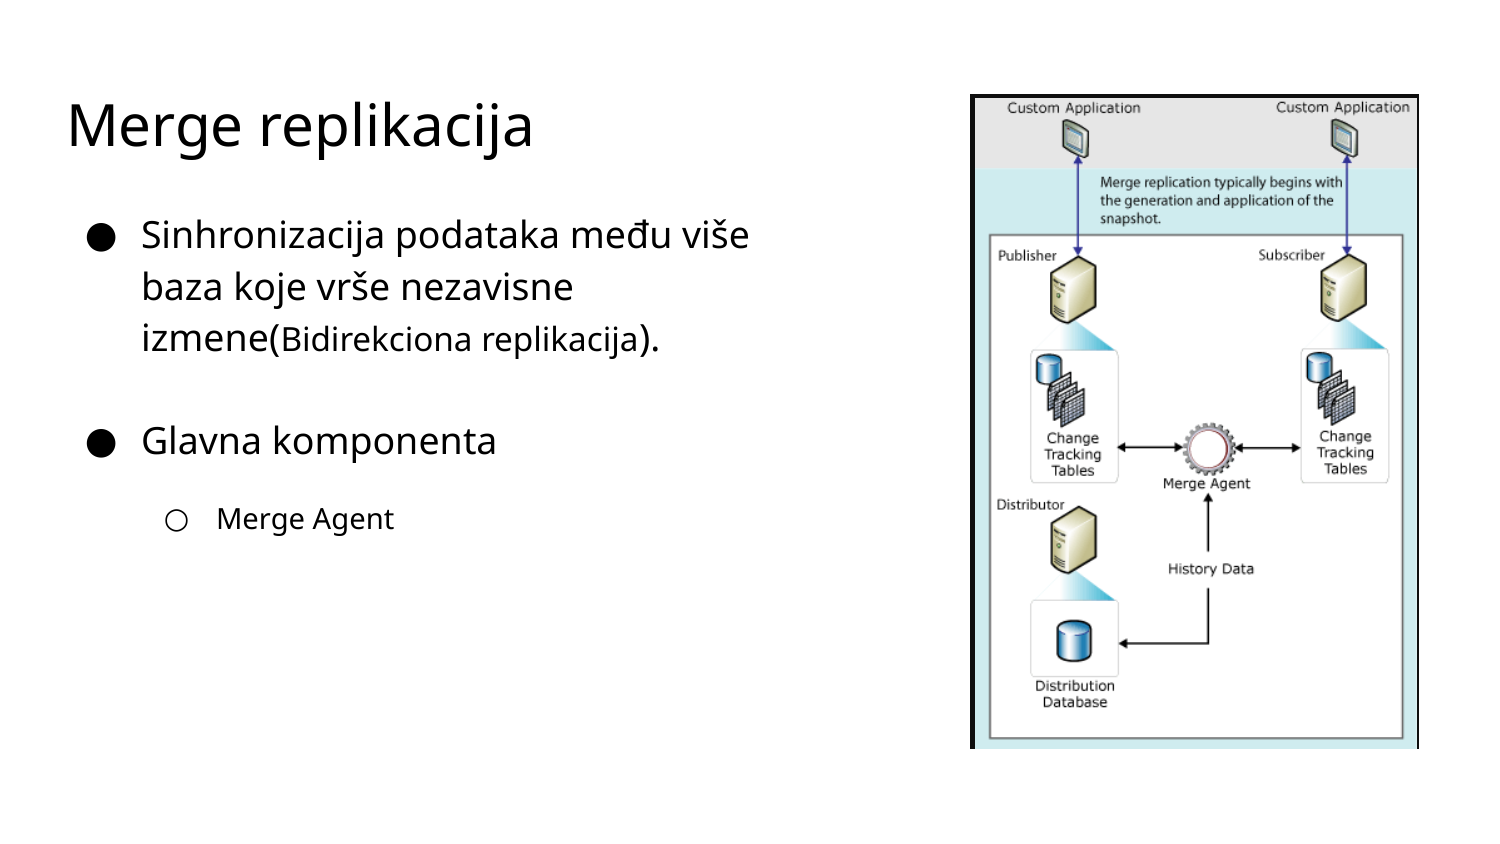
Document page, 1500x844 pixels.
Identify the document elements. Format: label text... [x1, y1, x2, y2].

list Sinhronizacija podataka među više baza koje vrše nezavisne izmene(Bidirekciona replikacija). Glavna komponenta Merge Agent [51, 189, 799, 750]
title Merge replikacija [51, 72, 1449, 167]
picture [970, 94, 1420, 750]
